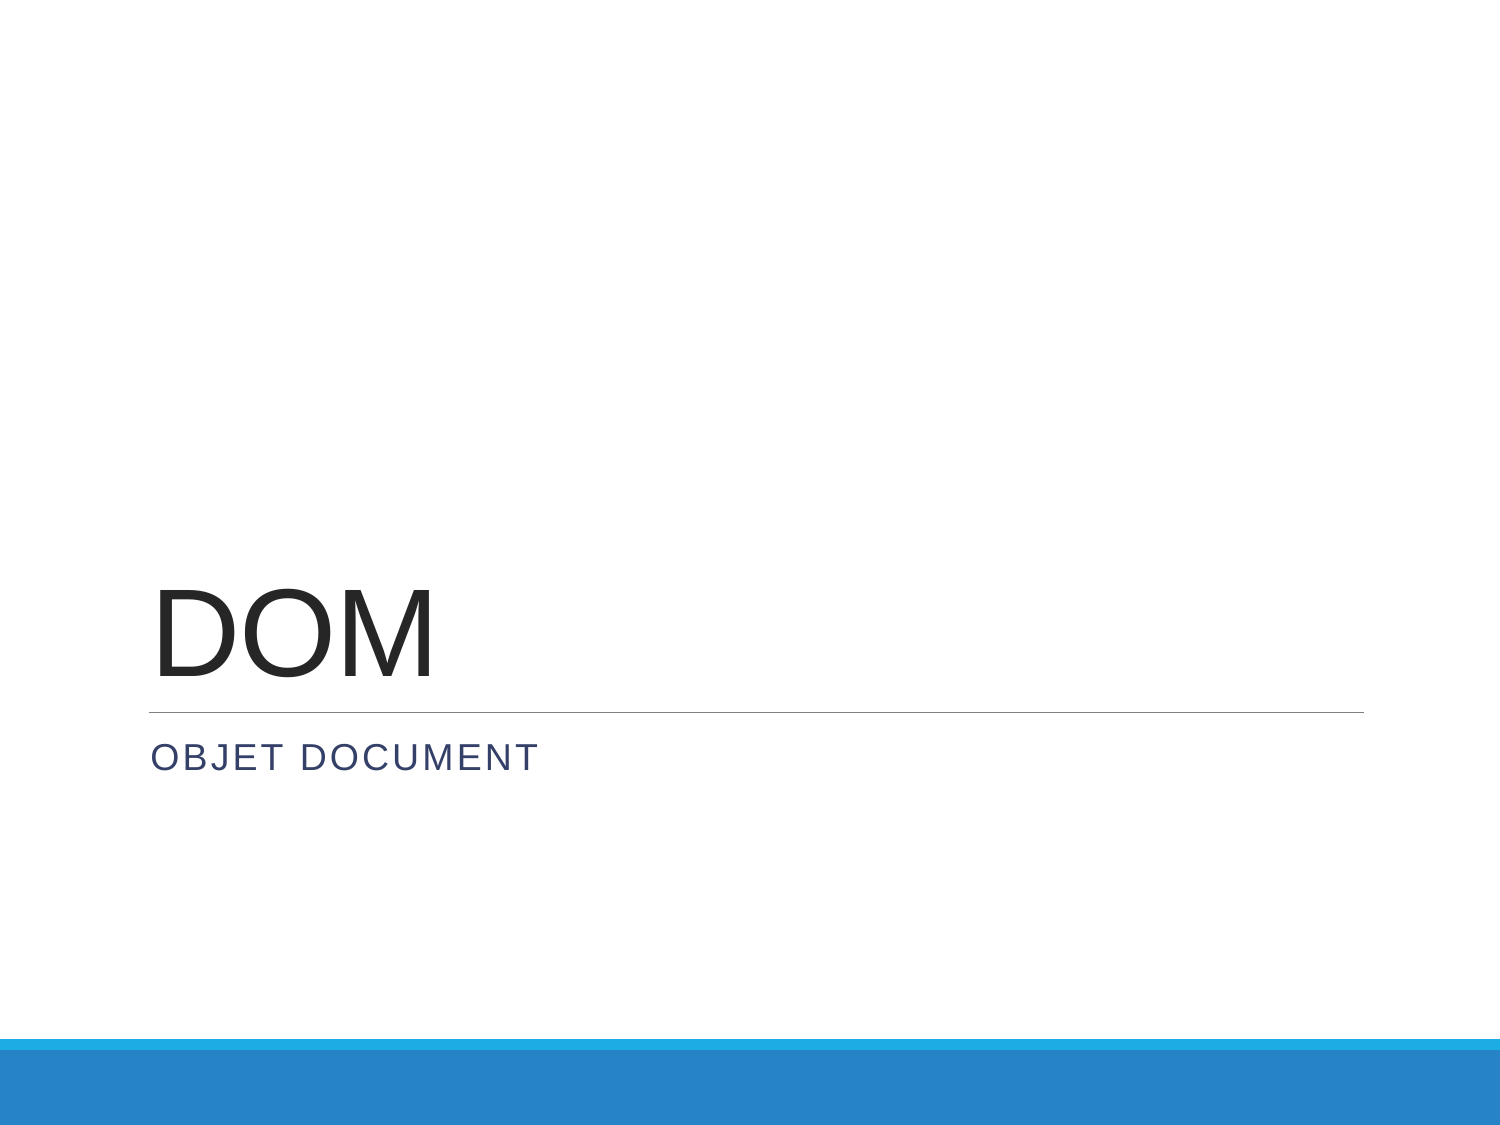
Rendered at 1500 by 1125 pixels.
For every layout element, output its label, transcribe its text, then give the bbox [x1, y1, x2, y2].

title DOM [135, 124, 1373, 710]
subtitle Objet document [135, 730, 1373, 919]
